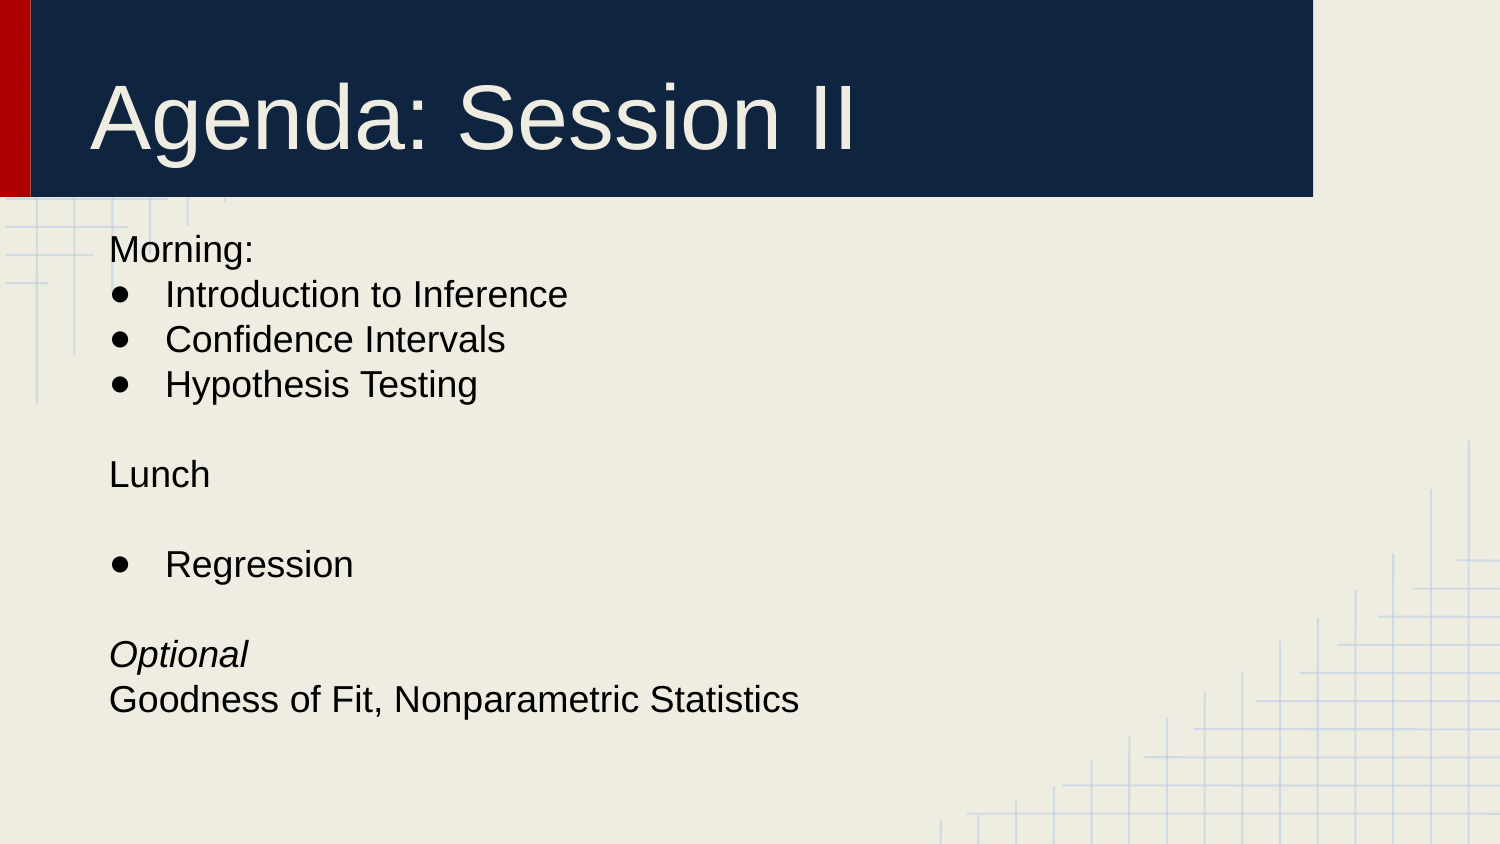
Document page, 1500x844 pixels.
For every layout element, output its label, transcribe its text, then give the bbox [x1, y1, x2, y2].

title Agenda: Session II [75, 16, 1276, 183]
list Morning: Introduction to Inference Confidence Intervals Hypothesis Testing Lunch Regression Optional Goodness of Fit, Nonparametric Statistics [75, 209, 1425, 806]
